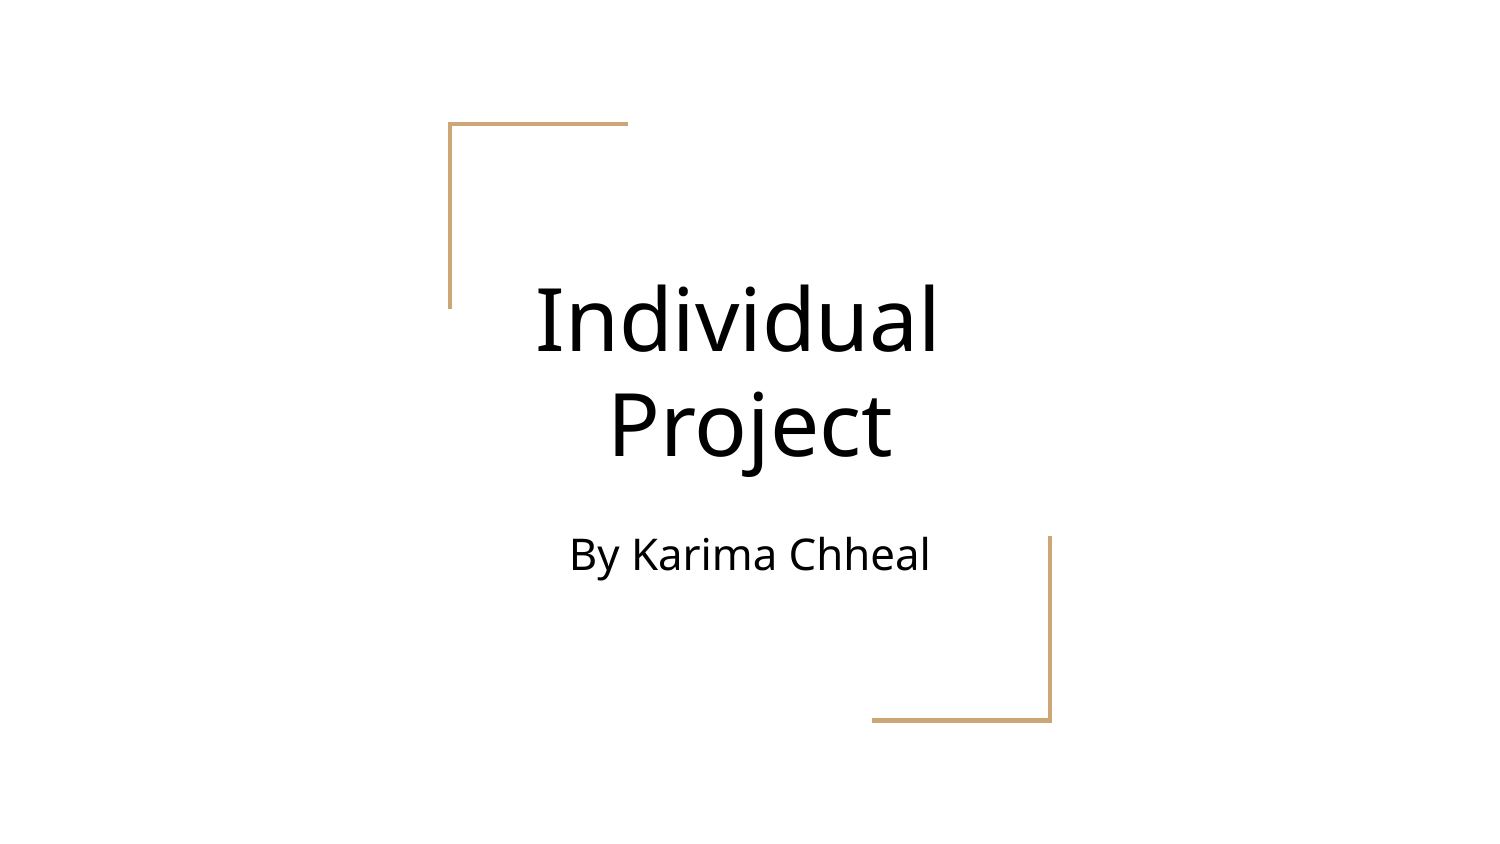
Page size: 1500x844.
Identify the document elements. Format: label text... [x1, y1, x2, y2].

subtitle By Karima Chheal [499, 511, 1001, 627]
title Individual Project [499, 236, 1001, 490]
